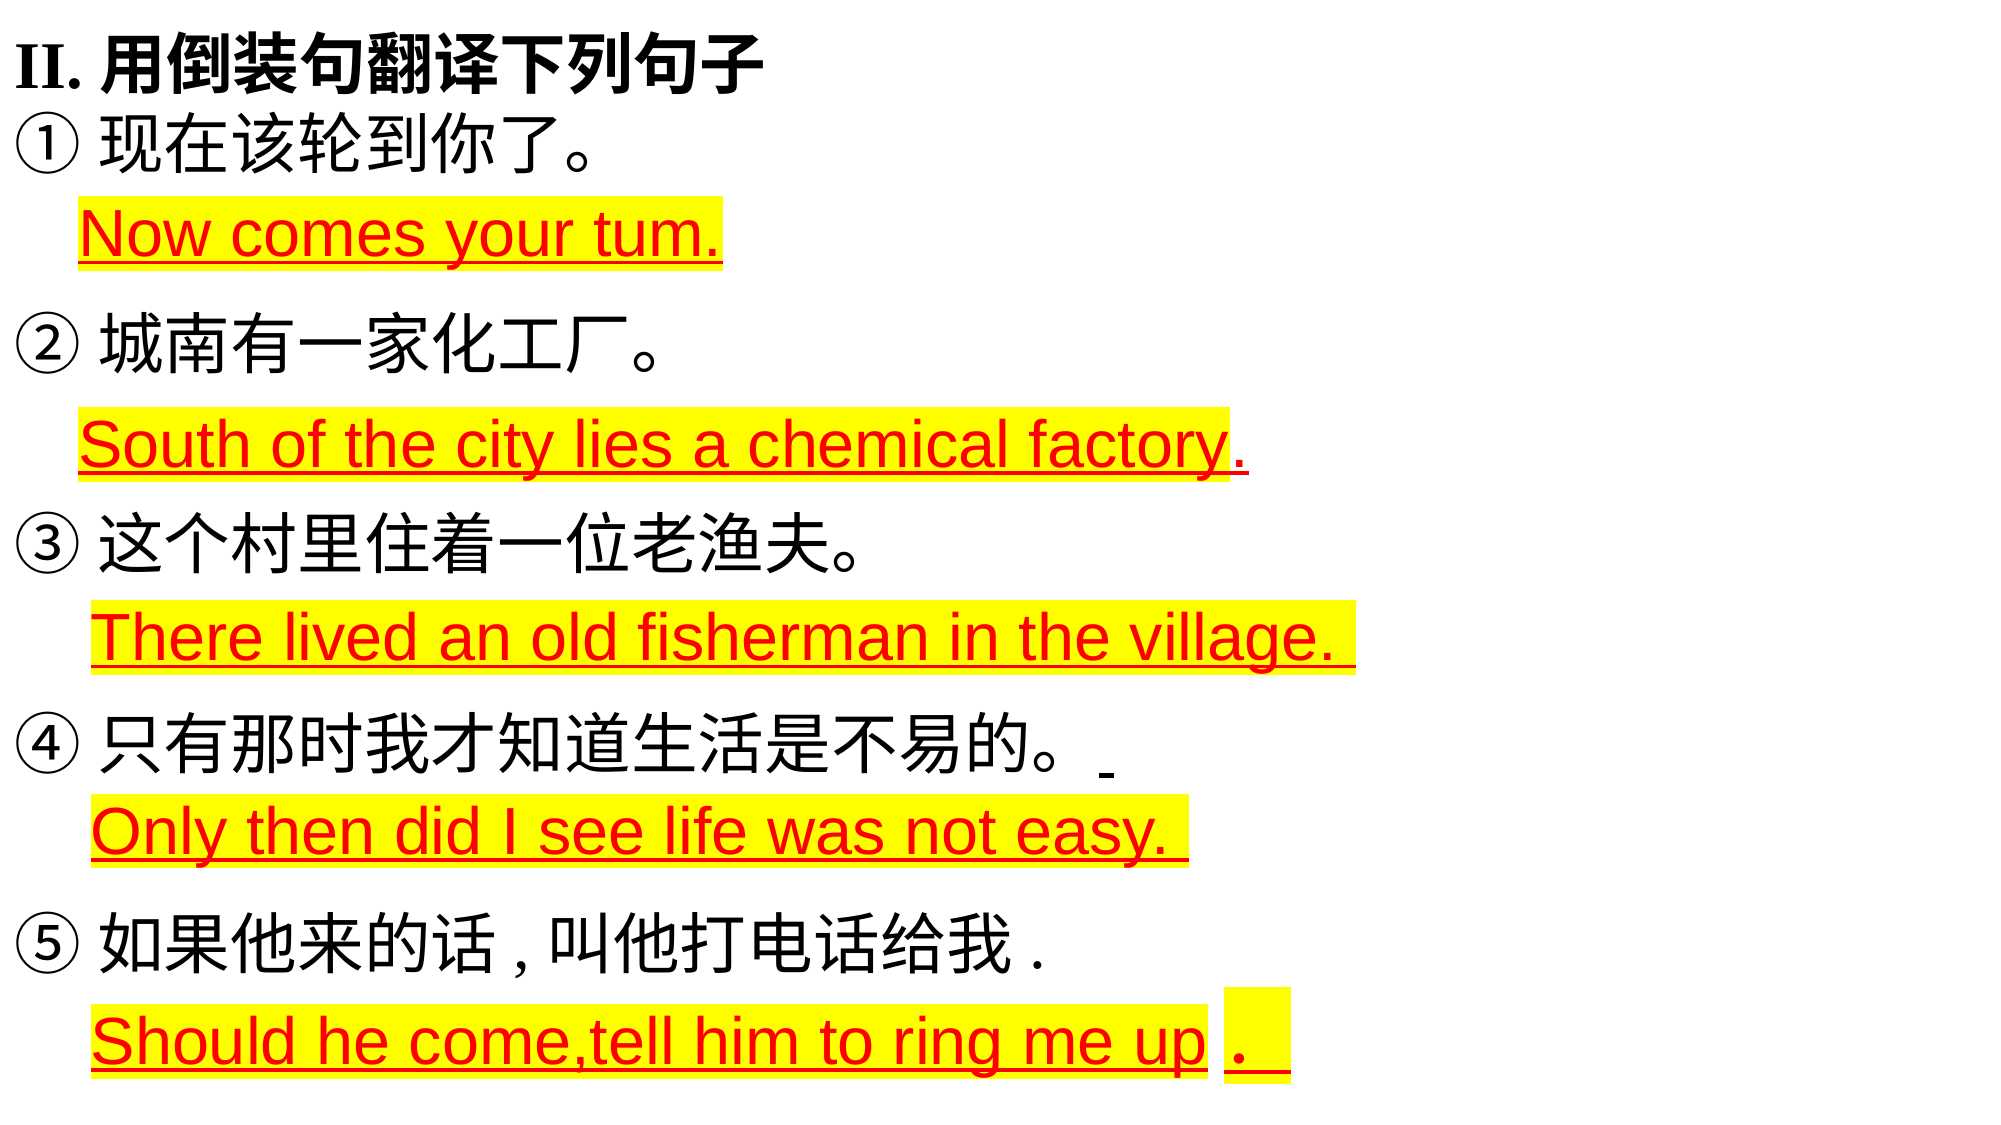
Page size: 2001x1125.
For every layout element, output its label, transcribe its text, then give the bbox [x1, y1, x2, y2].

text_box II.用倒装句翻译下列句子 ①现在该轮到你了。 ②城南有一家化工厂。 ③这个村里住着一位老渔夫。 ④只有那时我才知道生活是不易的。 ⑤如果他来的话,叫他打电话给我. [0, 14, 2000, 1069]
text_box South of the city lies a chemical factory. [63, 393, 1342, 489]
text_box Now comes your tum. [63, 182, 767, 278]
text_box Should he come,tell him to ring me up． [75, 990, 1642, 1086]
text_box There lived an old fisherman in the village. [75, 586, 1633, 682]
text_box Only then did I see life was not easy. [75, 780, 1741, 875]
